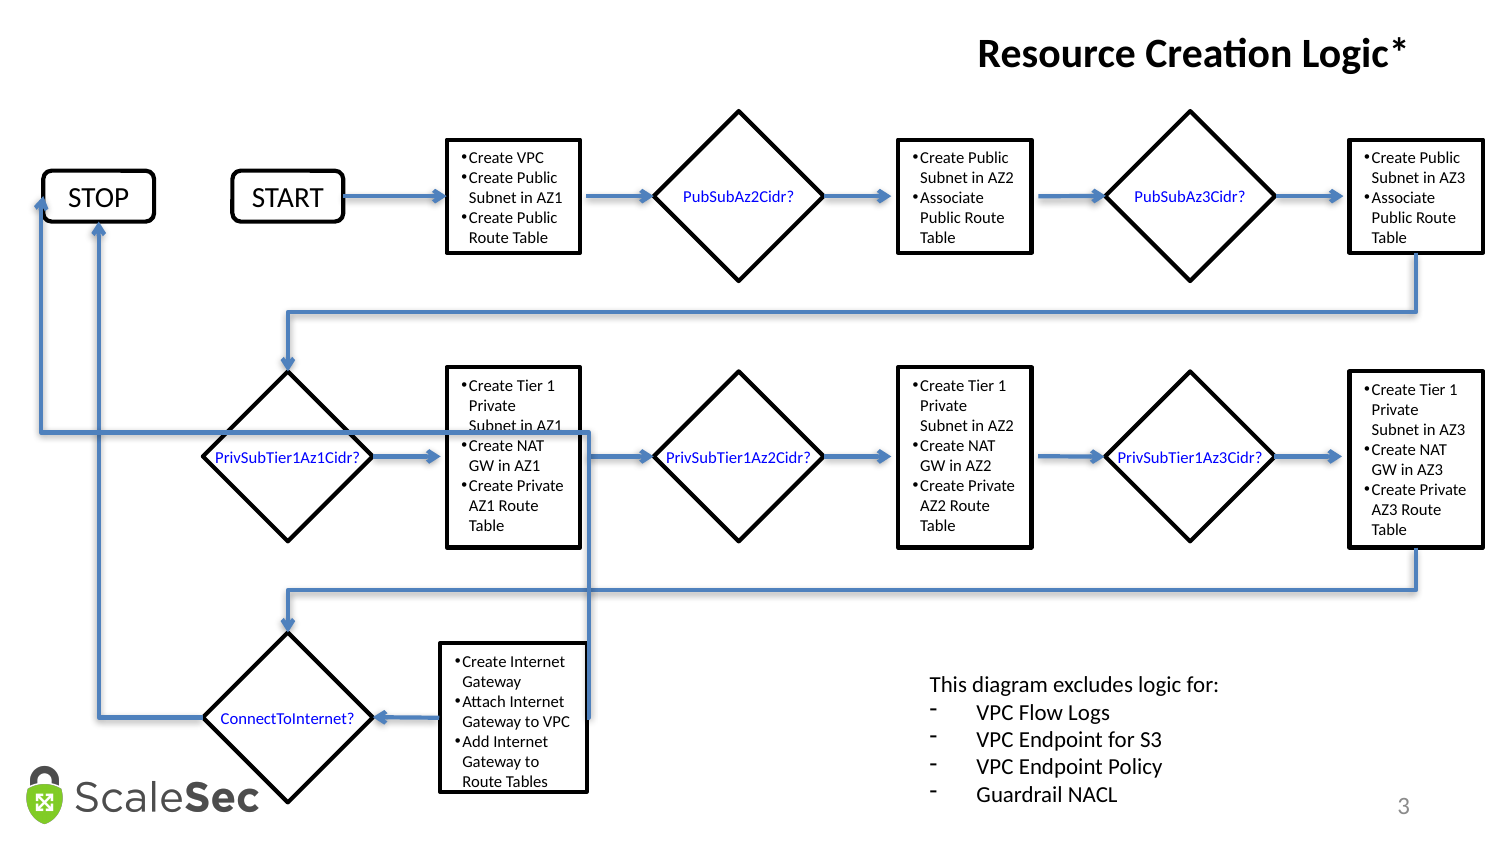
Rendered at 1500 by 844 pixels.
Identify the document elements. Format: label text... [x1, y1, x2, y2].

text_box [43, 110, 1484, 817]
picture [17, 763, 268, 827]
title Resource Creation Logic* [75, 33, 1425, 68]
